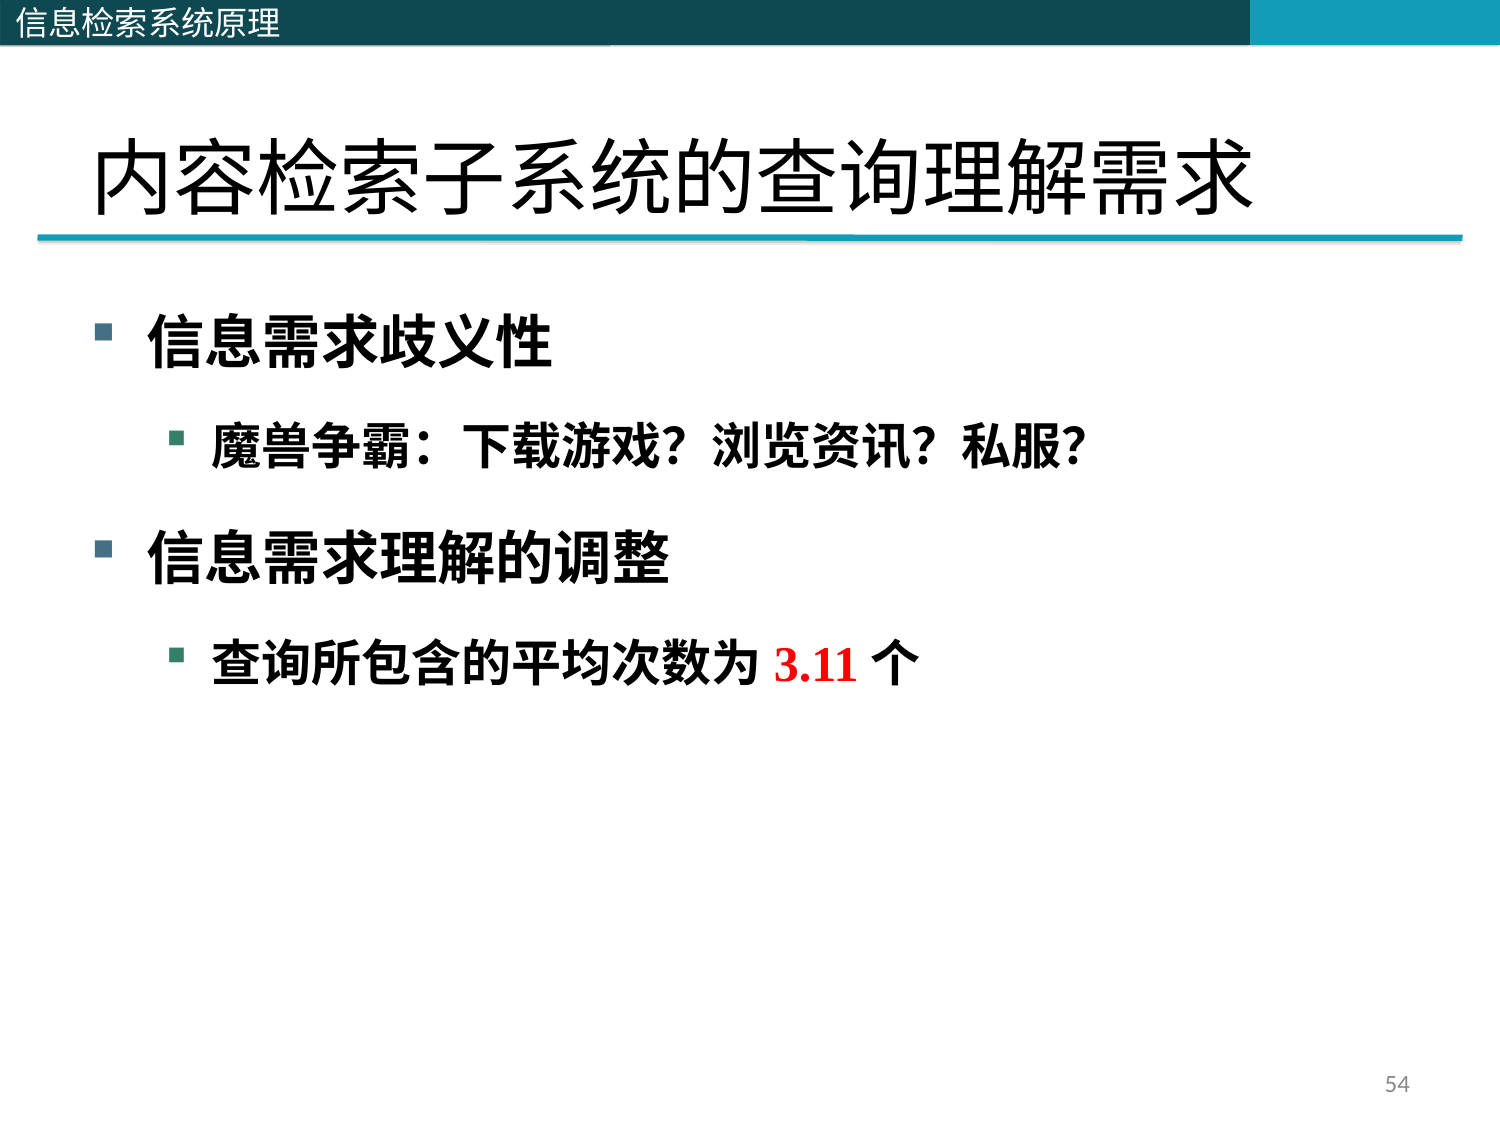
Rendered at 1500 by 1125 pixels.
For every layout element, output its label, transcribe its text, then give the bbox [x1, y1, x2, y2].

title 内容检索子系统的查询理解需求 [75, 45, 1425, 233]
slide_number 54 [1074, 1062, 1425, 1103]
list 信息需求歧义性 魔兽争霸：下载游戏？浏览资讯？私服？ 信息需求理解的调整 查询所包含的平均次数为3.11个 [75, 262, 1425, 1075]
